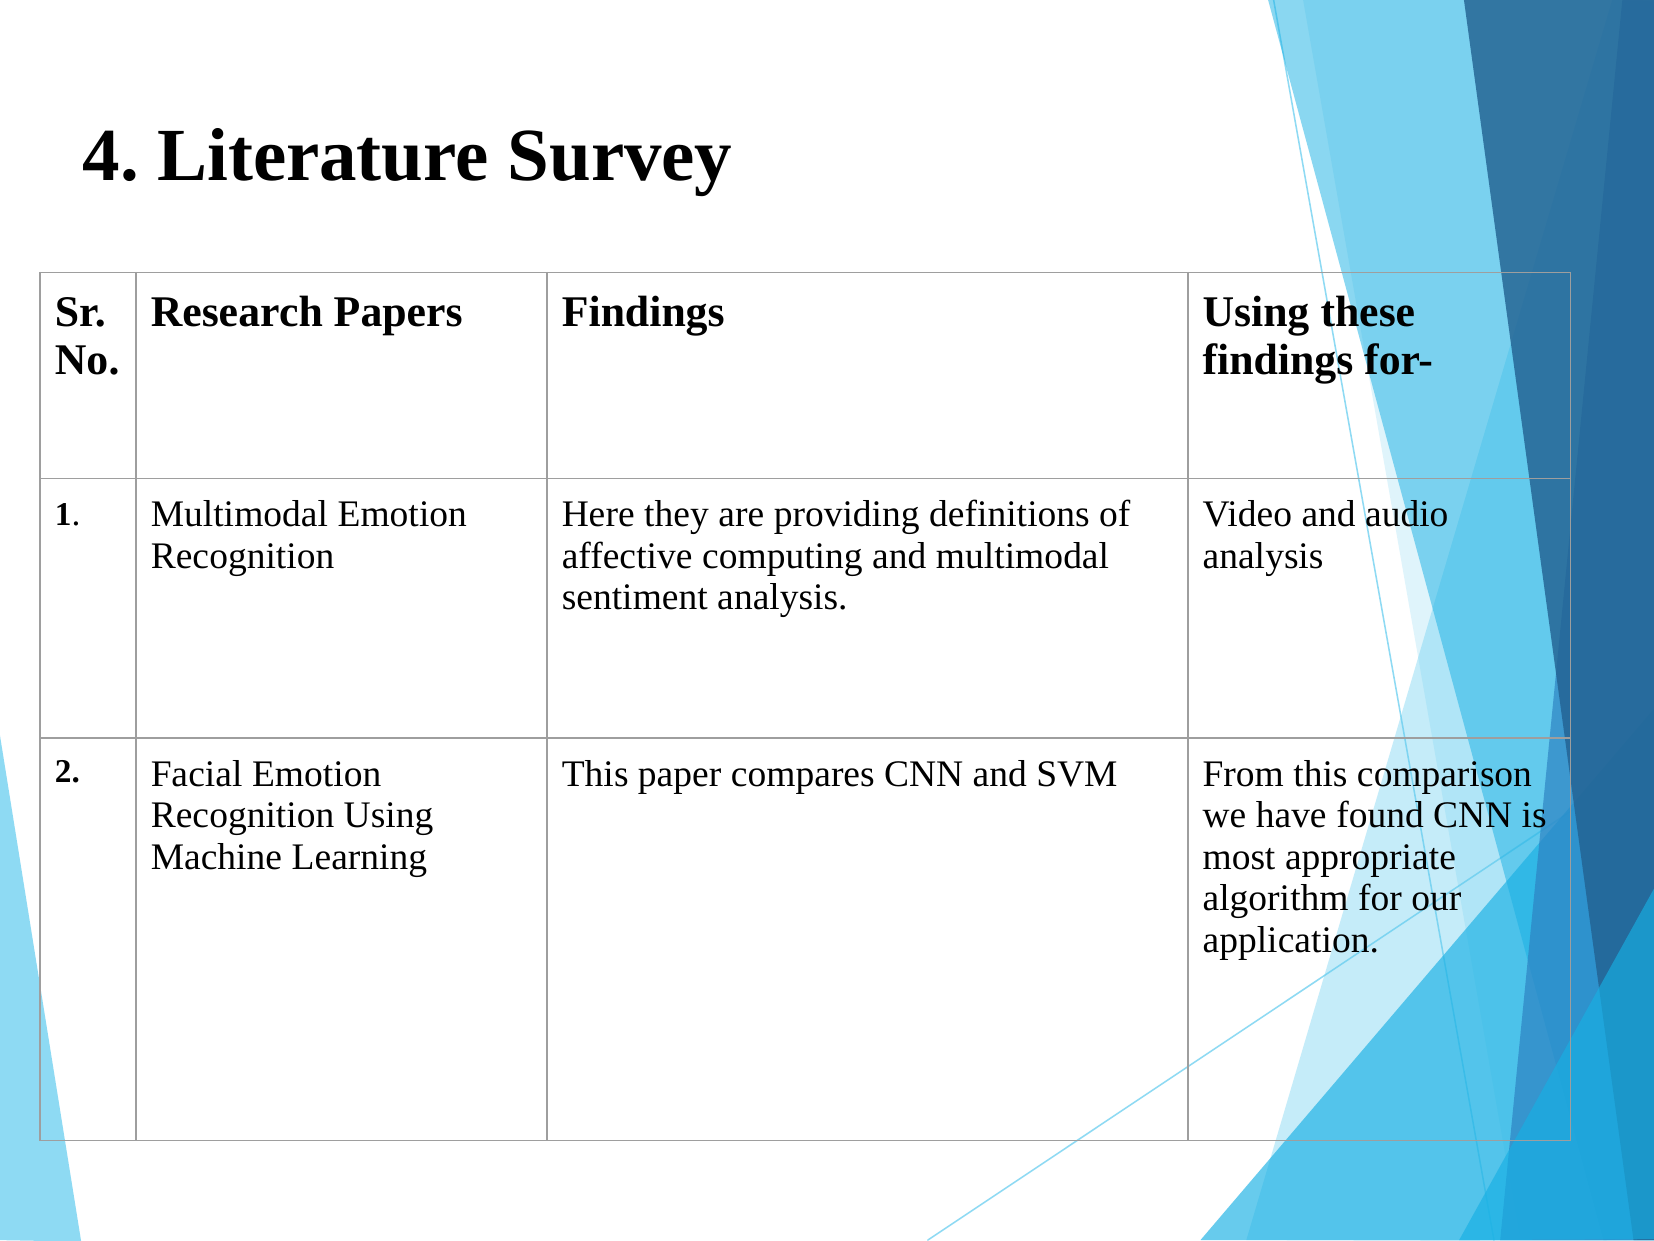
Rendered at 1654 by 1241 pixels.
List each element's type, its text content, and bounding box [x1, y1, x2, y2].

table_cell 2. [41, 739, 135, 1140]
table_cell This paper compares CNN and SVM [548, 739, 1187, 1140]
table_cell Multimodal Emotion Recognition [137, 479, 546, 737]
table_cell Video and audio analysis [1189, 479, 1570, 737]
table_cell From this comparison we have found CNN is most appropriate algorithm for our application. [1189, 739, 1570, 1140]
table_header Findings [548, 273, 1187, 478]
table_cell Facial Emotion Recognition Using Machine Learning [137, 739, 546, 1140]
table_header Sr. No. [41, 273, 135, 478]
table_header Using these findings for- [1189, 273, 1570, 478]
text_box 4. Literature Survey [82, 49, 1571, 257]
table_cell Here they are providing definitions of affective computing and multimodal sentiment analysis. [548, 479, 1187, 737]
table_header Research Papers [137, 273, 546, 478]
table_cell 1. [41, 479, 135, 737]
